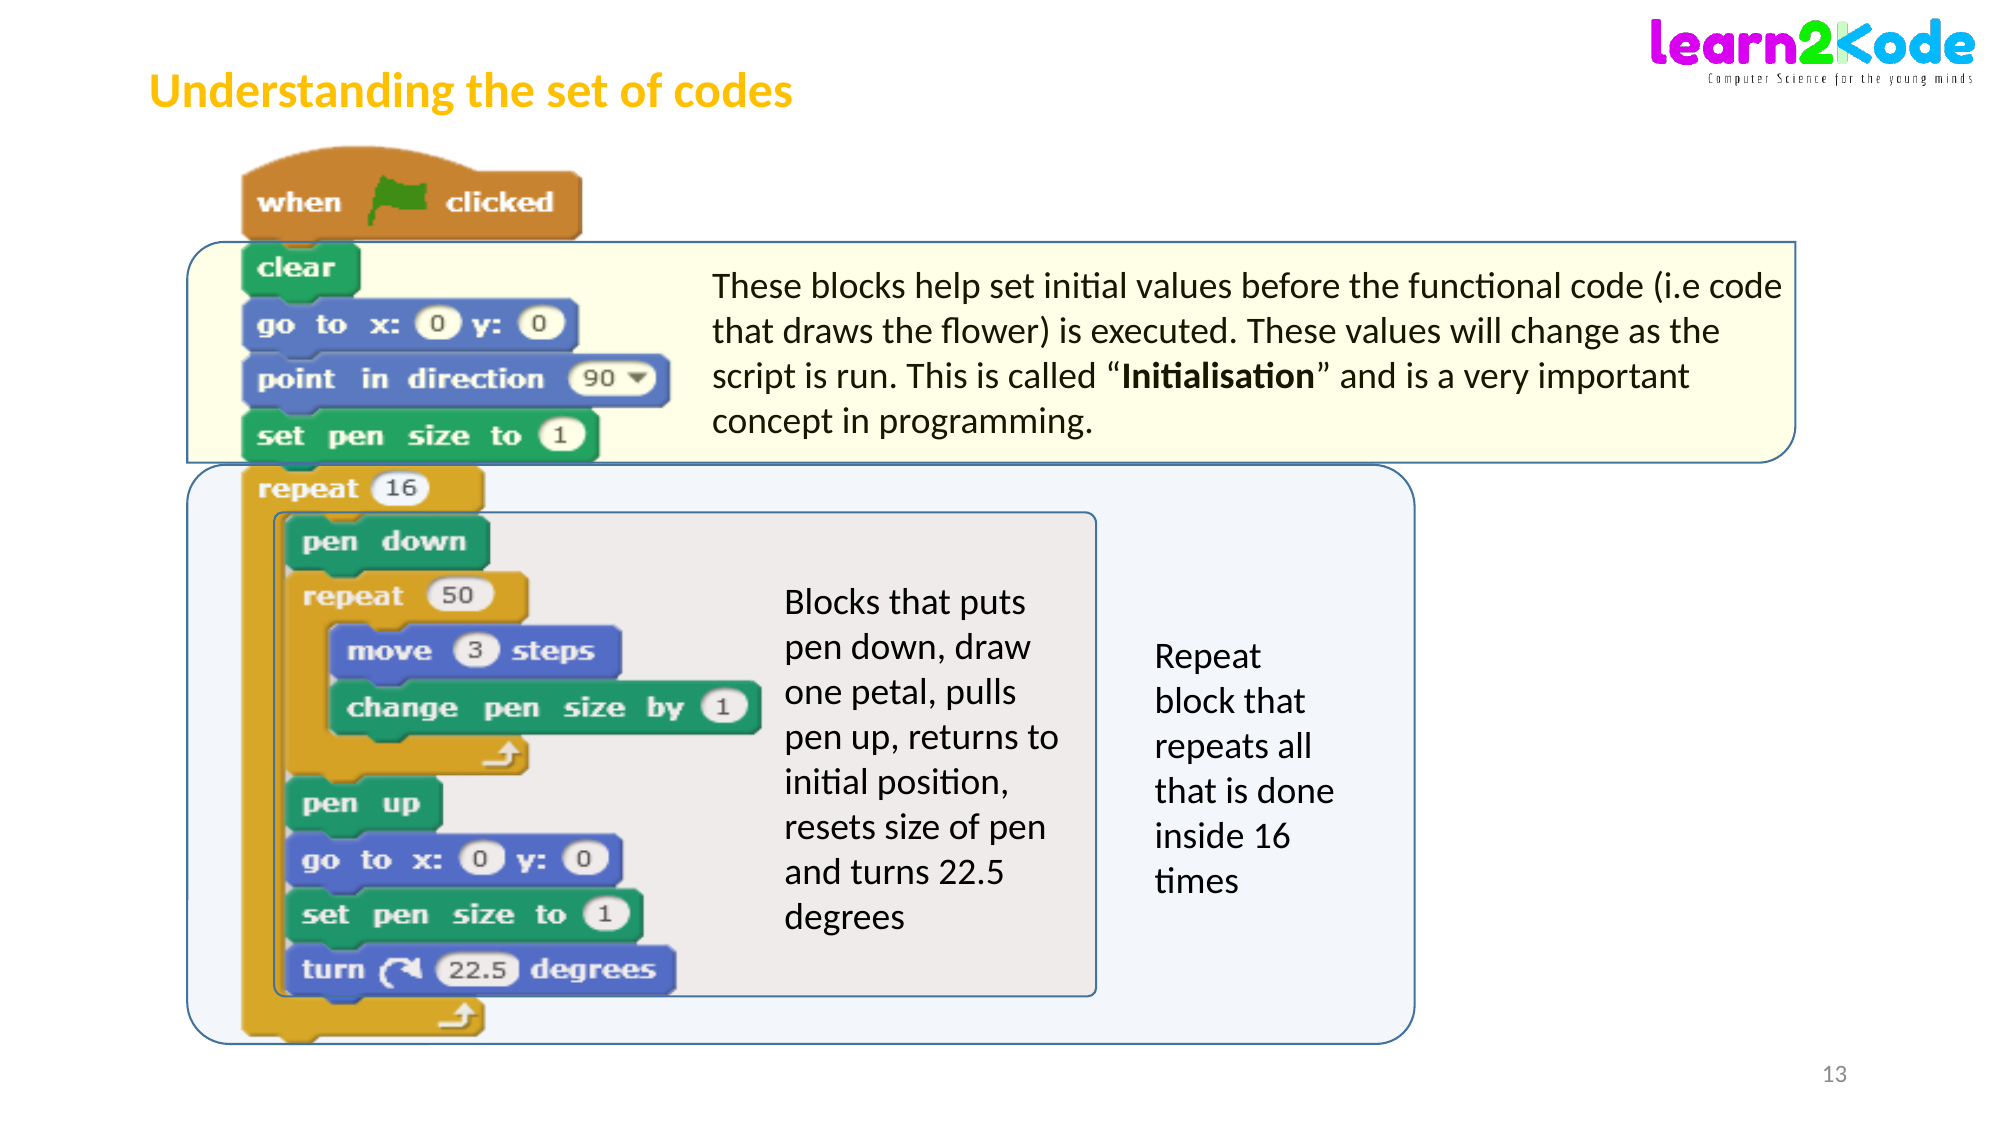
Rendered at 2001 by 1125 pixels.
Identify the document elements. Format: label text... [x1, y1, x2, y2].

picture [213, 129, 784, 1066]
text_box Blocks that puts pen down, draw one petal, pulls pen up, returns to initial position, resets size of pen and turns 22.5 degrees [784, 569, 1080, 945]
text_box [784, 240, 1797, 464]
slide_number 13 [1412, 1042, 1863, 1103]
text_box Repeat block that repeats all that is done inside 16 times [1139, 623, 1350, 908]
picture [1636, 0, 1991, 111]
text_box [784, 511, 1098, 998]
text_box [186, 465, 213, 1042]
text_box Understanding the set of codes [134, 50, 1008, 125]
text_box [186, 242, 213, 464]
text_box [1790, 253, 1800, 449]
text_box [784, 464, 1416, 1045]
